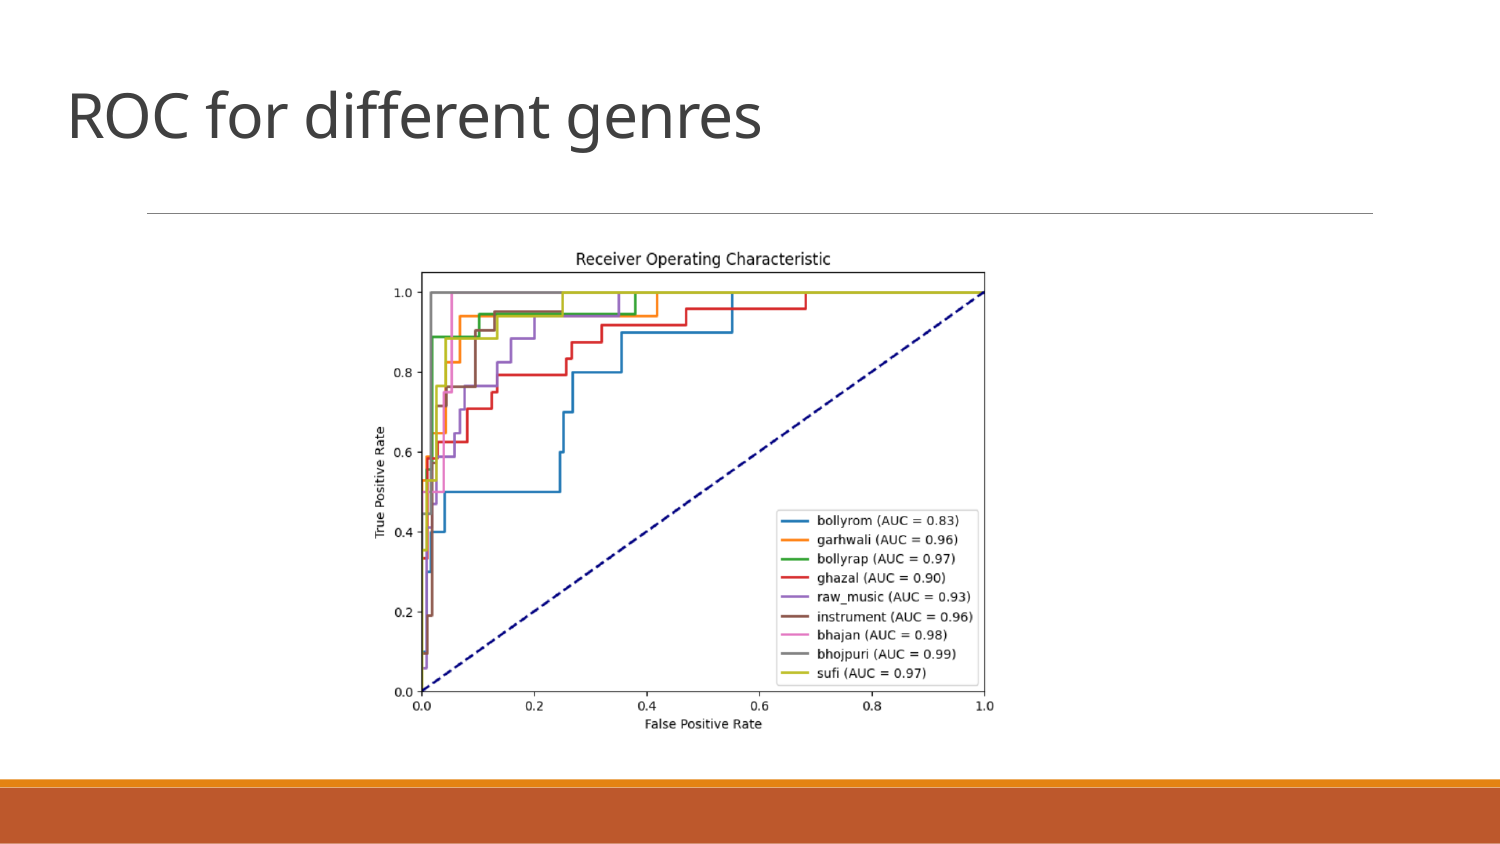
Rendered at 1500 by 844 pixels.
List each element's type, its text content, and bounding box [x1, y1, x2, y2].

picture [367, 244, 1001, 735]
title ROC for different genres [51, 72, 1449, 167]
